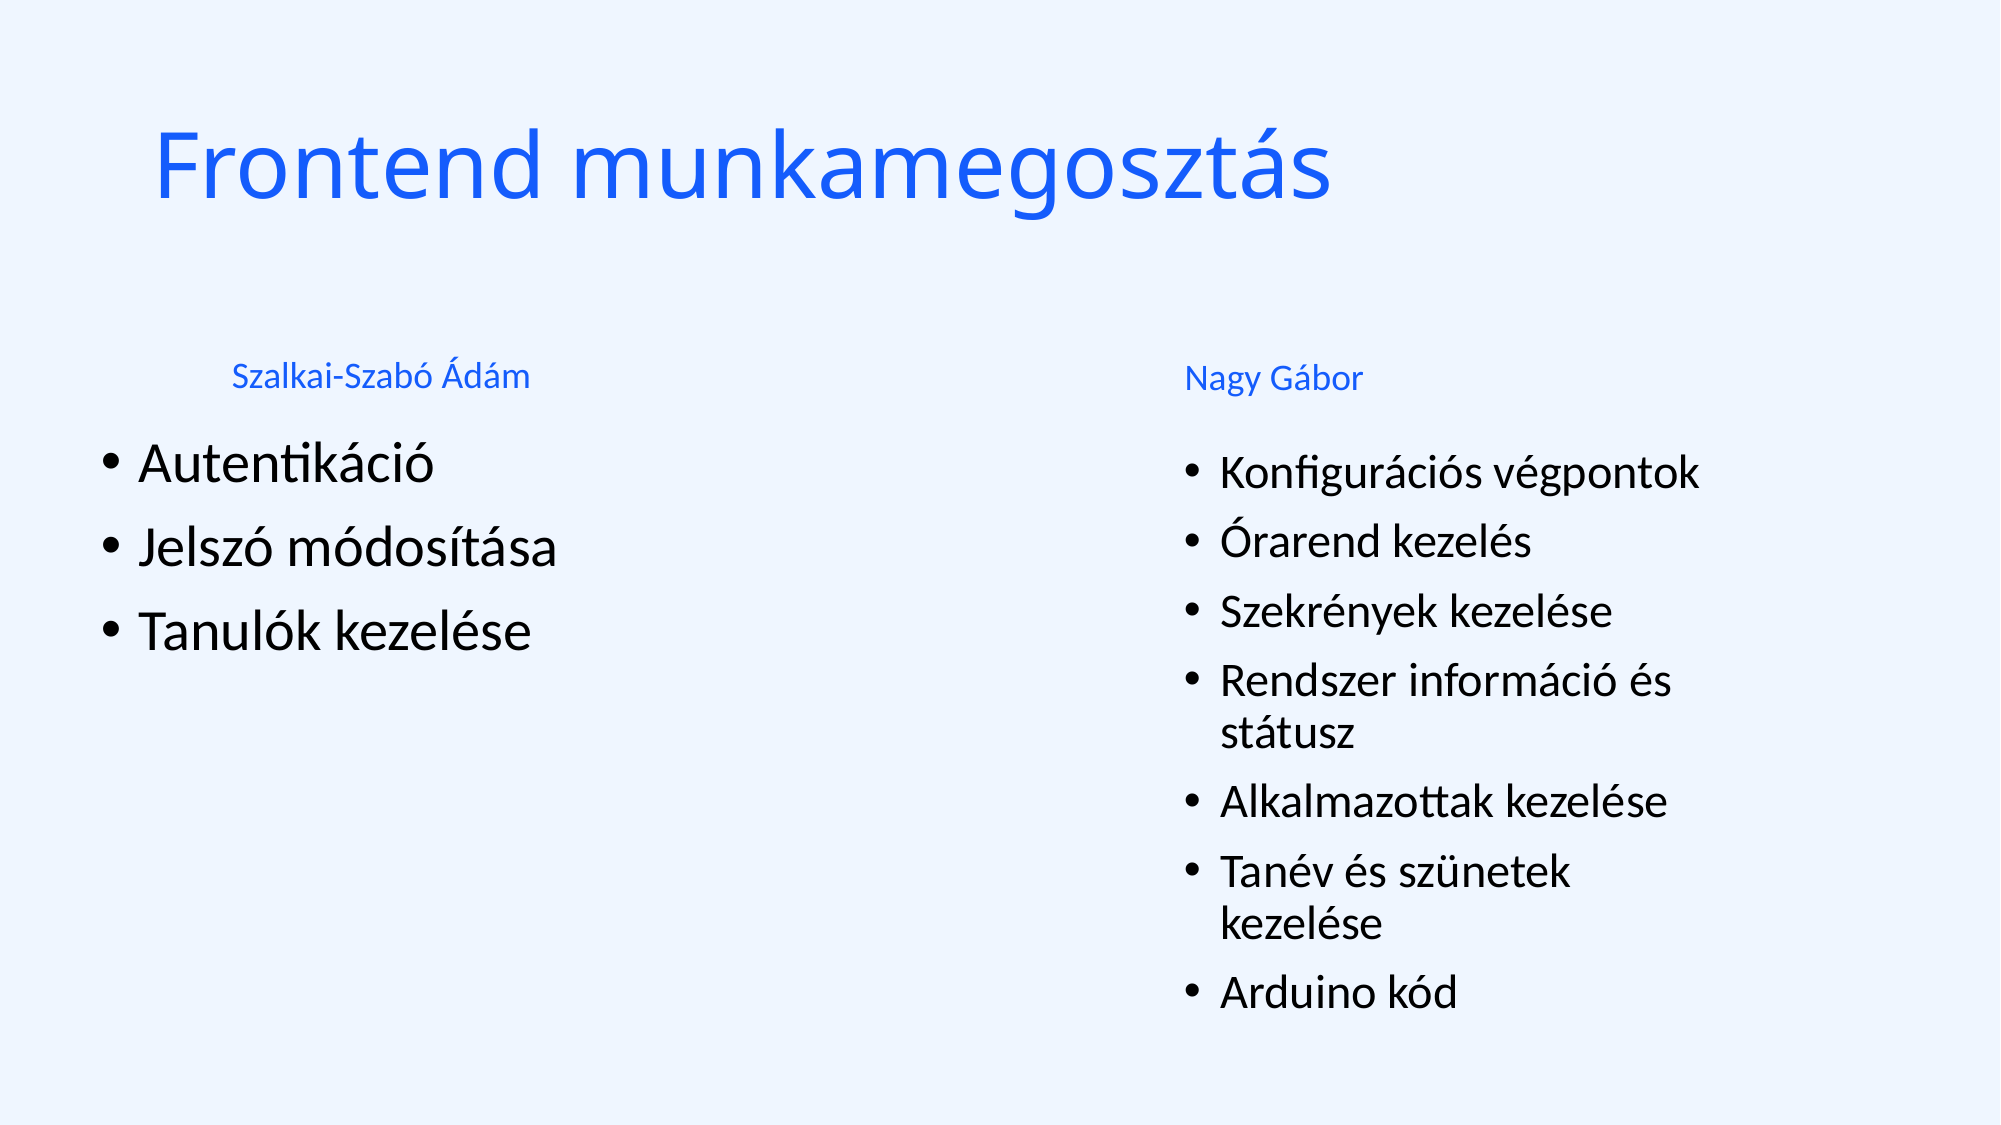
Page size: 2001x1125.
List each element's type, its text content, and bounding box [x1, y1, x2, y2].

text_box Konfigurációs végpontok Órarend kezelés Szekrények kezelése Rendszer információ és státusz Alkalmazottak kezelése Tanév és szünetek kezelése Arduino kód [1168, 439, 1727, 1064]
title Frontend munkamegosztás [137, 59, 1863, 278]
text_box Nagy Gábor [1169, 345, 1380, 405]
text_box Szalkai-Szabó Ádám [217, 343, 547, 404]
list Autentikáció Jelszó módosítása Tanulók kezelése [85, 425, 622, 1050]
